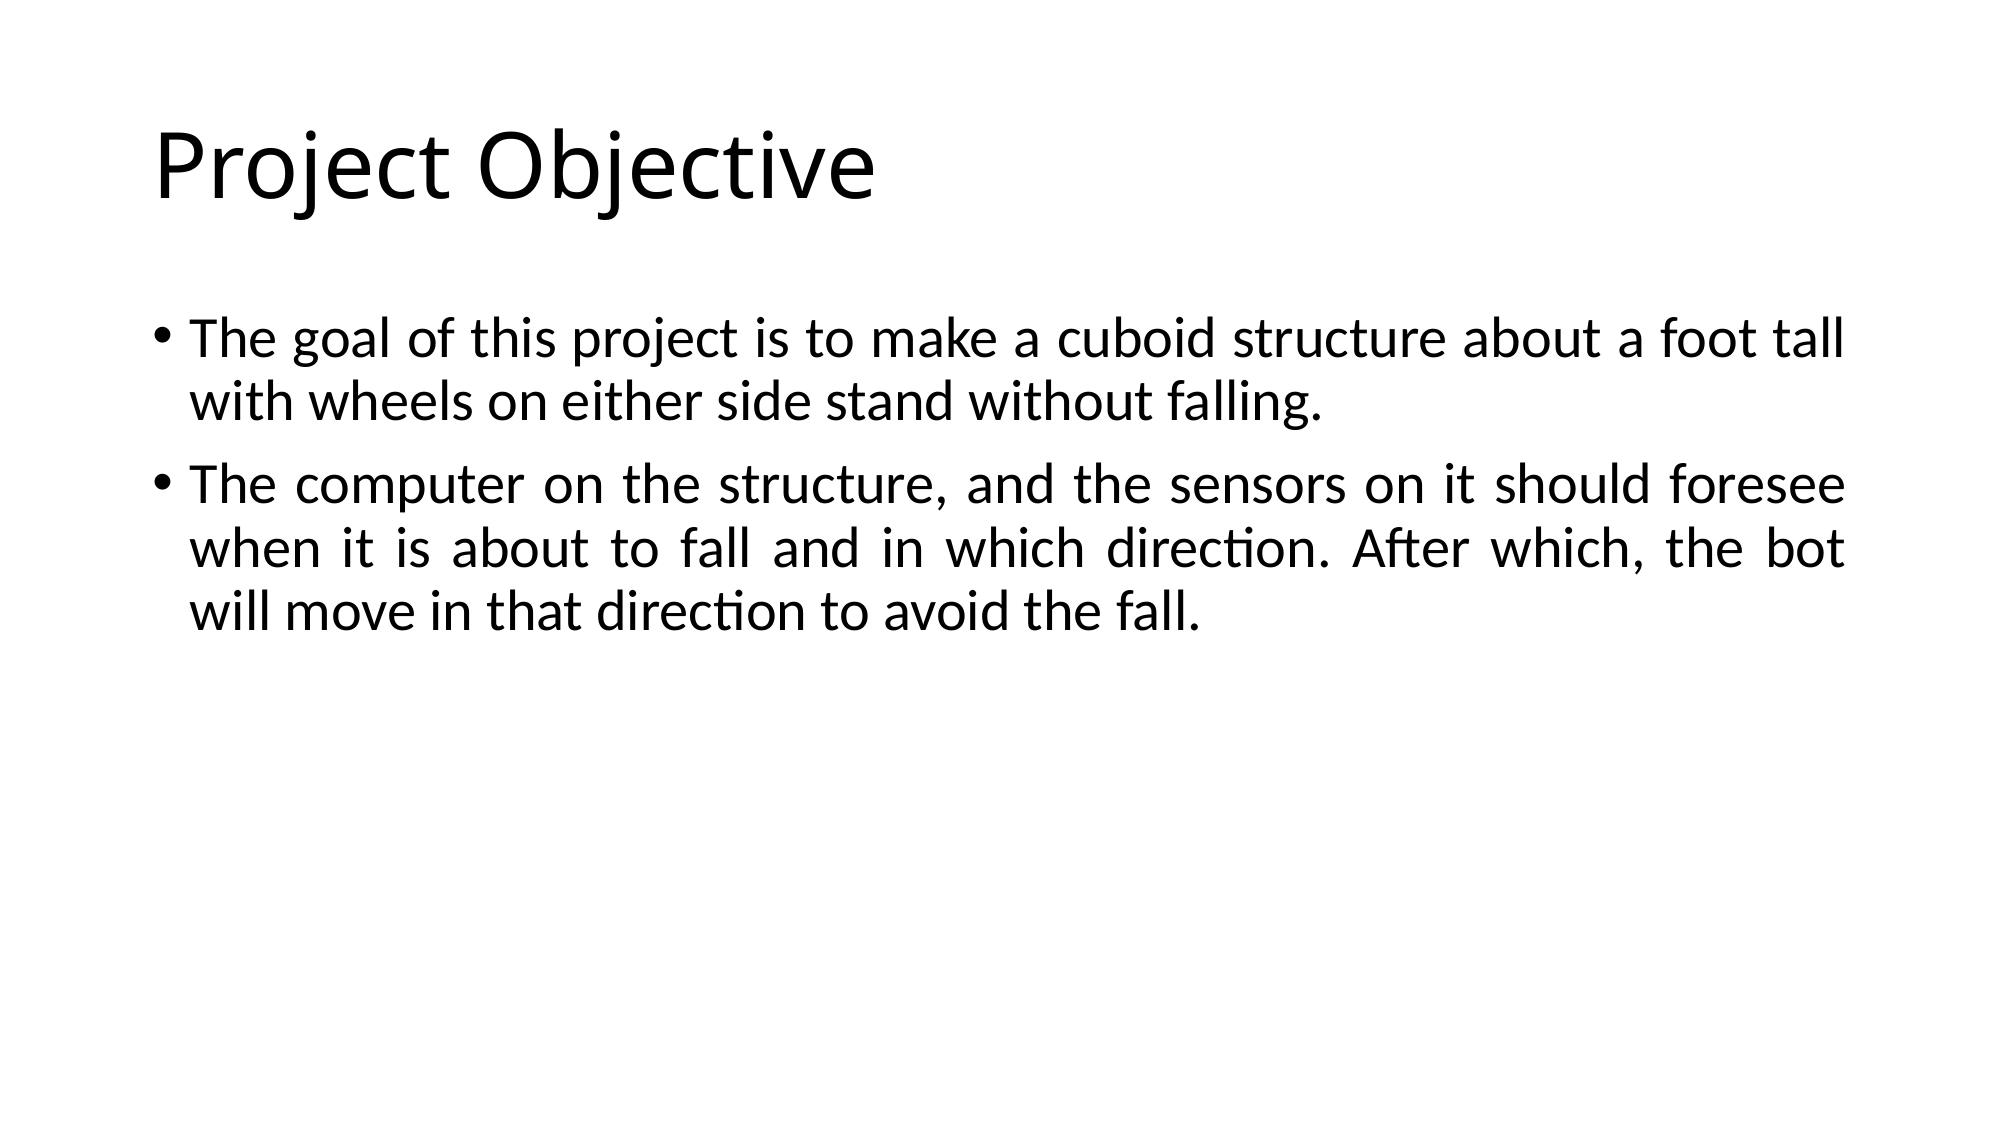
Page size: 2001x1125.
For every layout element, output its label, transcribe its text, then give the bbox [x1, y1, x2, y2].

title Project Objective [137, 59, 1863, 278]
list The goal of this project is to make a cuboid structure about a foot tall with wheels on either side stand without falling. The computer on the structure, and the sensors on it should foresee when it is about to fall and in which direction. After which, the bot will move in that direction to avoid the fall. [137, 299, 1863, 1014]
